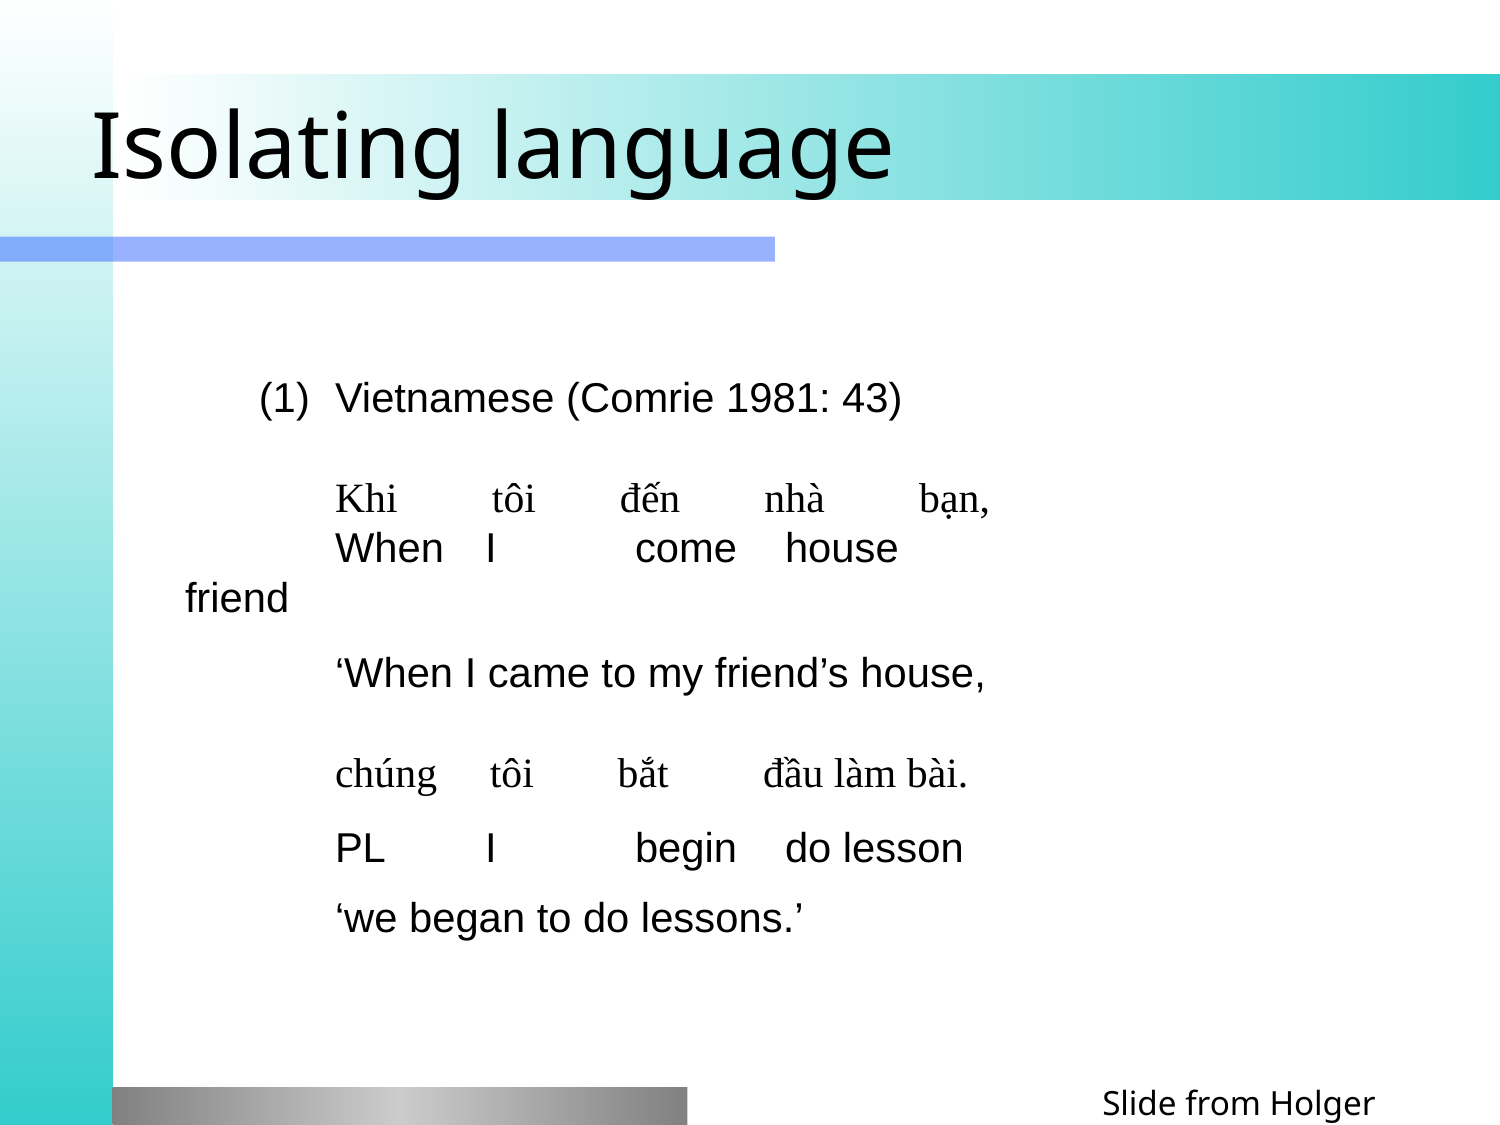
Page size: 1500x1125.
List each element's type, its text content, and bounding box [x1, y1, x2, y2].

text_box Slide from Holger Diessel [1087, 1074, 1500, 1125]
text_box (1) Vietnamese (Comrie 1981: 43) Khi tôi đến nhà bạn, When I come house friend ‘When I came to my friend’s house, chúng tôi bắt đầu làm bài. PL I begin do lesson ‘we began to do lessons.’ [170, 388, 1026, 924]
title Isolating language [76, 66, 1428, 218]
